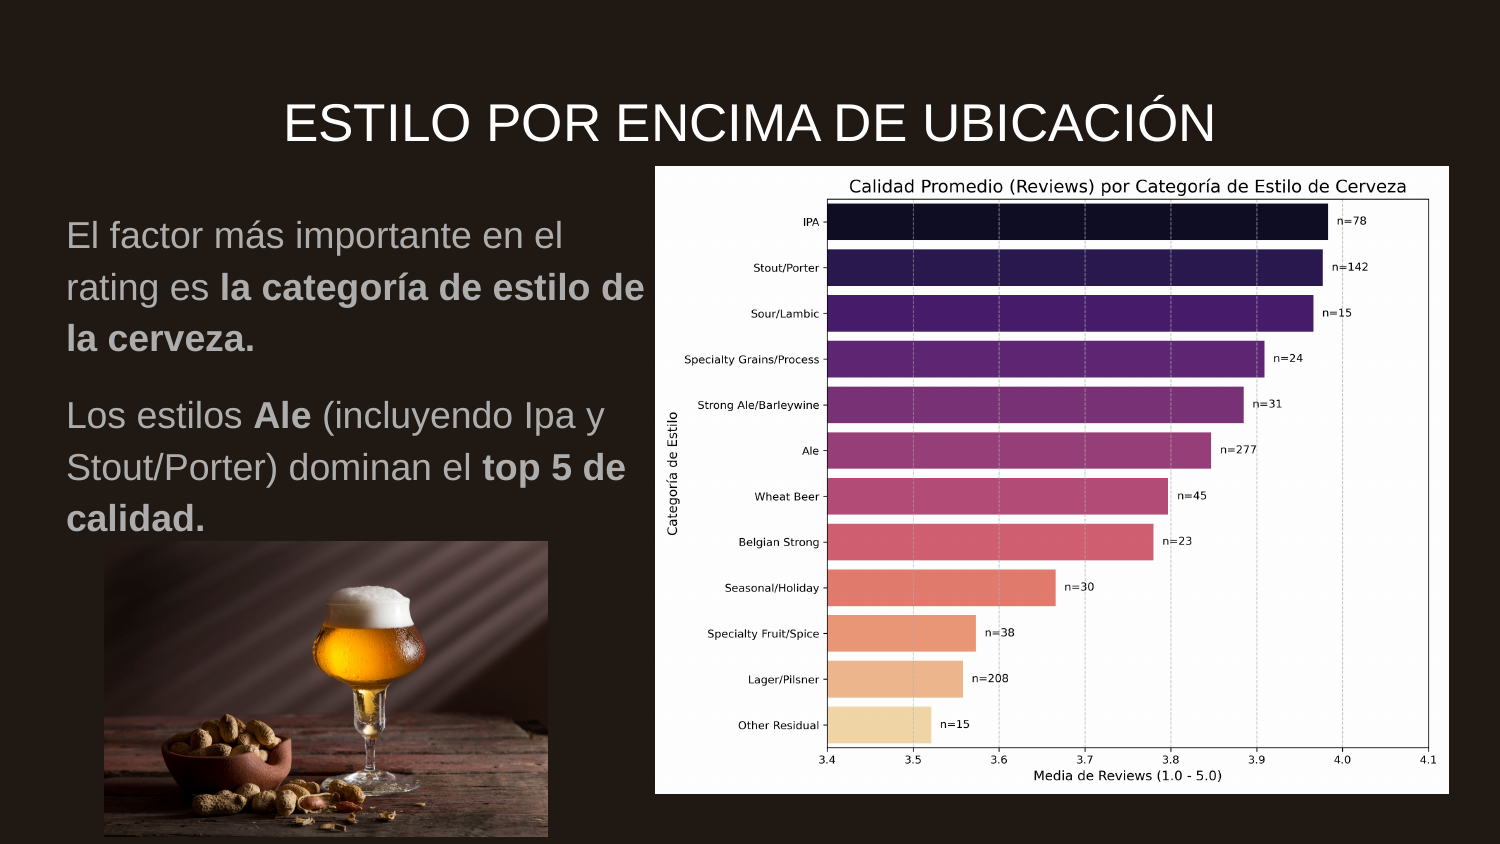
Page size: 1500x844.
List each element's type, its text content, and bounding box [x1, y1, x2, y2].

title ESTILO POR ENCIMA DE UBICACIÓN [51, 72, 1449, 167]
picture [104, 540, 549, 837]
picture [654, 166, 1450, 794]
list El factor más importante en el rating es la categoría de estilo de la cerveza. Los estilos Ale (incluyendo Ipa y Stout/Porter) dominan el top 5 de calidad. [51, 189, 649, 750]
